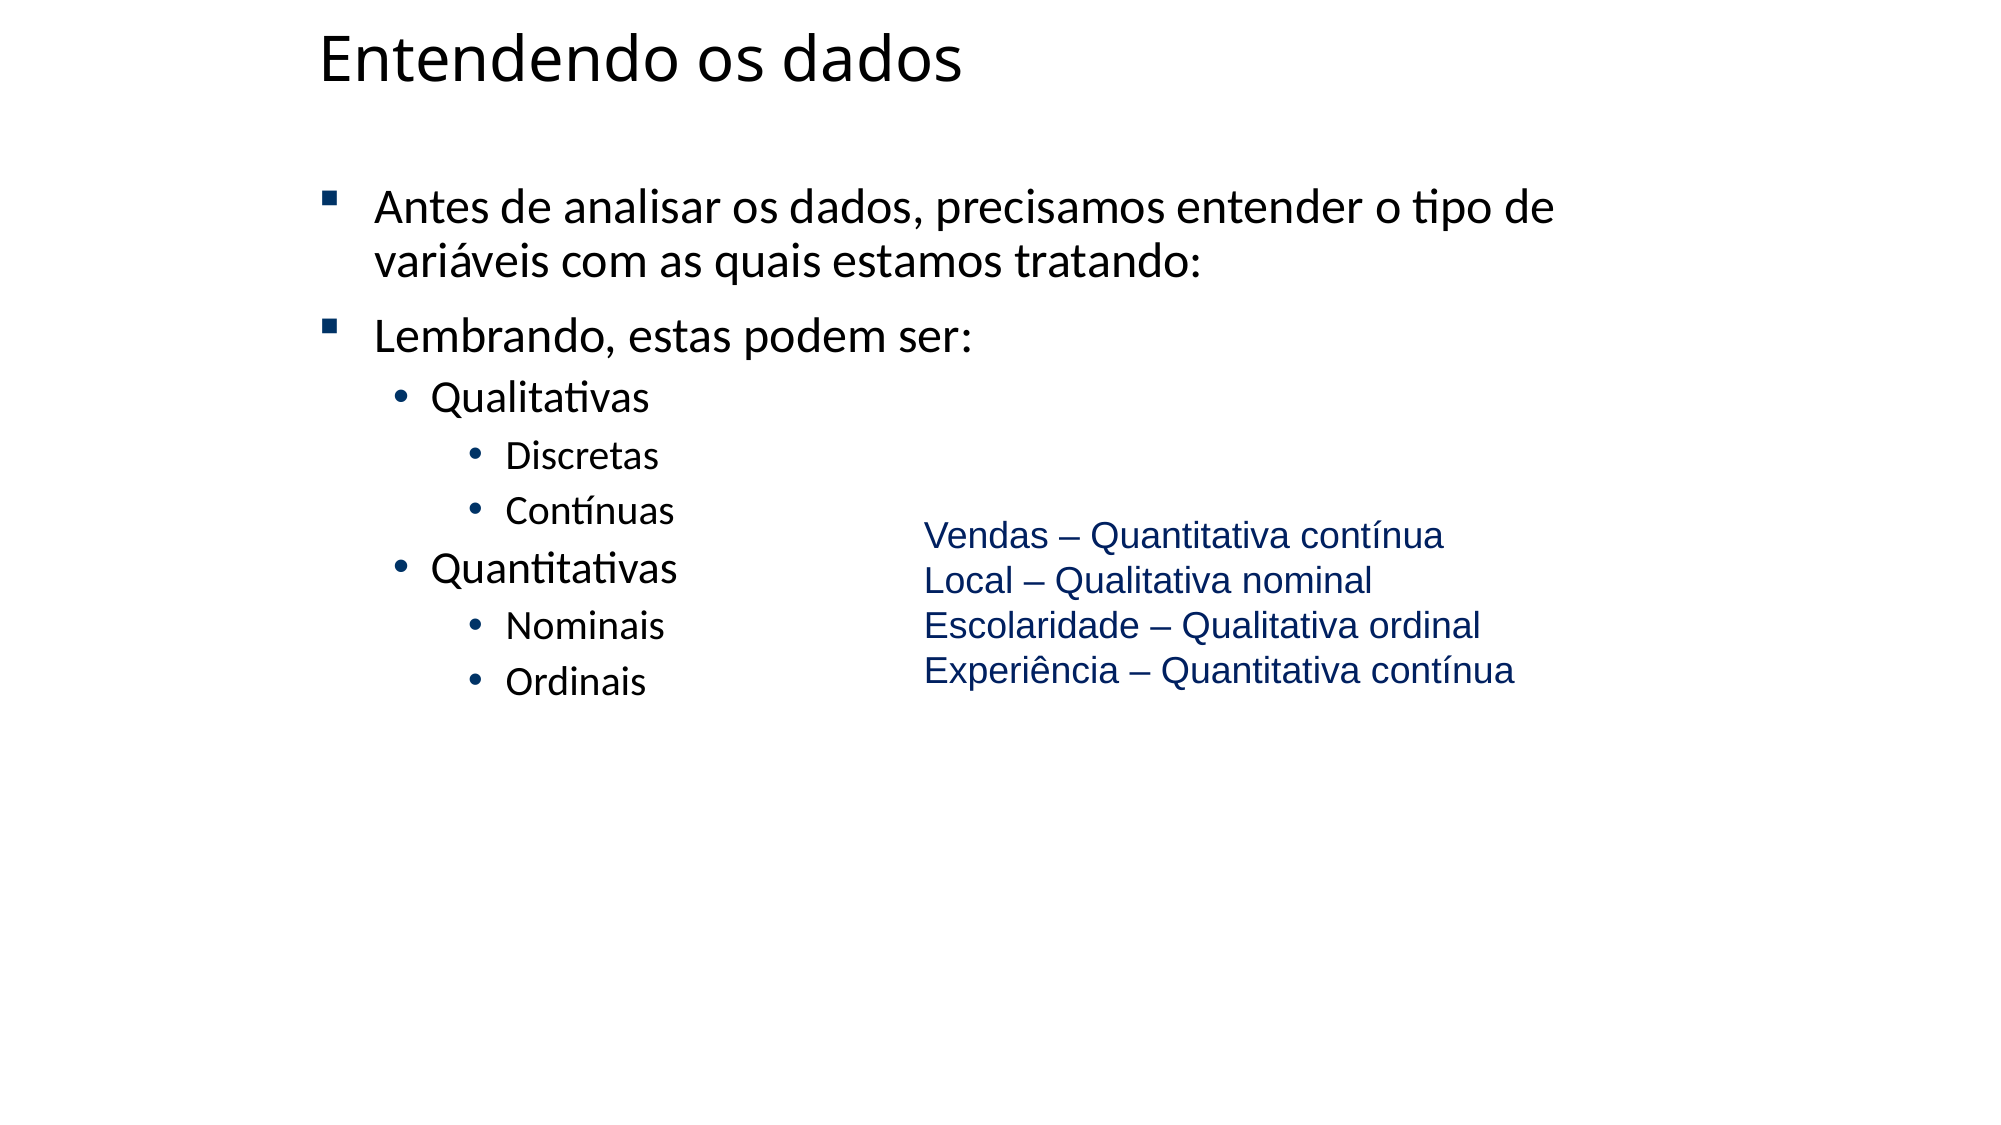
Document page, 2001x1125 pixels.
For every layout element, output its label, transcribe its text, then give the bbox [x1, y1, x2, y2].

list Antes de analisar os dados, precisamos entender o tipo de variáveis com as quais estamos tratando: Lembrando, estas podem ser: Qualitativas Discretas Contínuas Quantitativas Nominais Ordinais [303, 172, 1697, 1035]
text_box Vendas – Quantitativa contínua Local – Qualitativa nominal Escolaridade – Qualitativa ordinal Experiência – Quantitativa contínua [909, 503, 1530, 699]
title Entendendo os dados [303, 19, 1485, 103]
